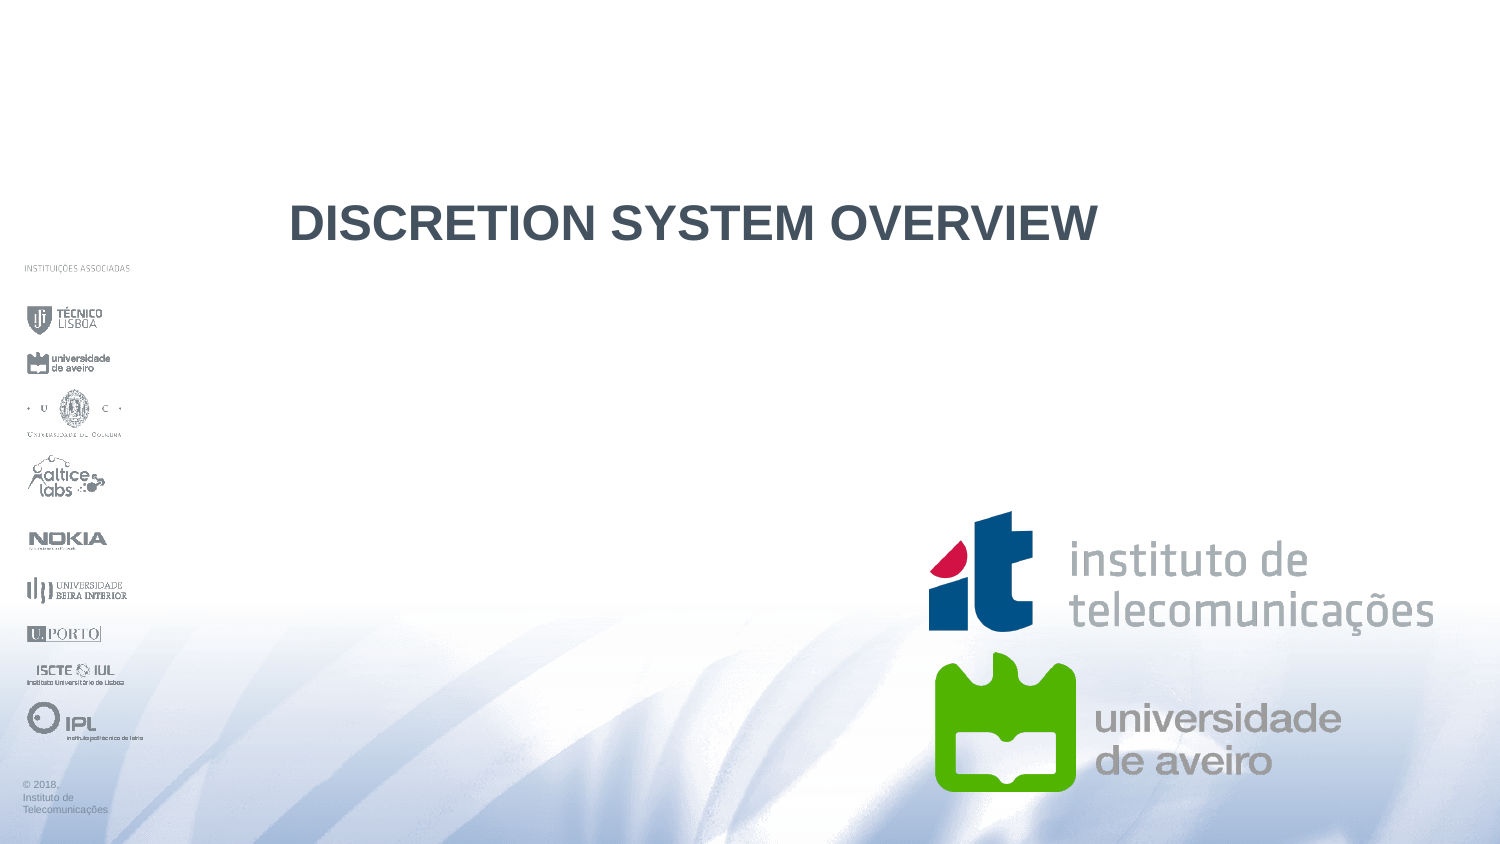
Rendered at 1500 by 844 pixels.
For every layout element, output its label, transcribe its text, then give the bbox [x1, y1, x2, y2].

picture [24, 263, 130, 274]
picture [0, 294, 1500, 844]
title DISCRETION SYSTEM OVERVIEW [277, 63, 1360, 262]
